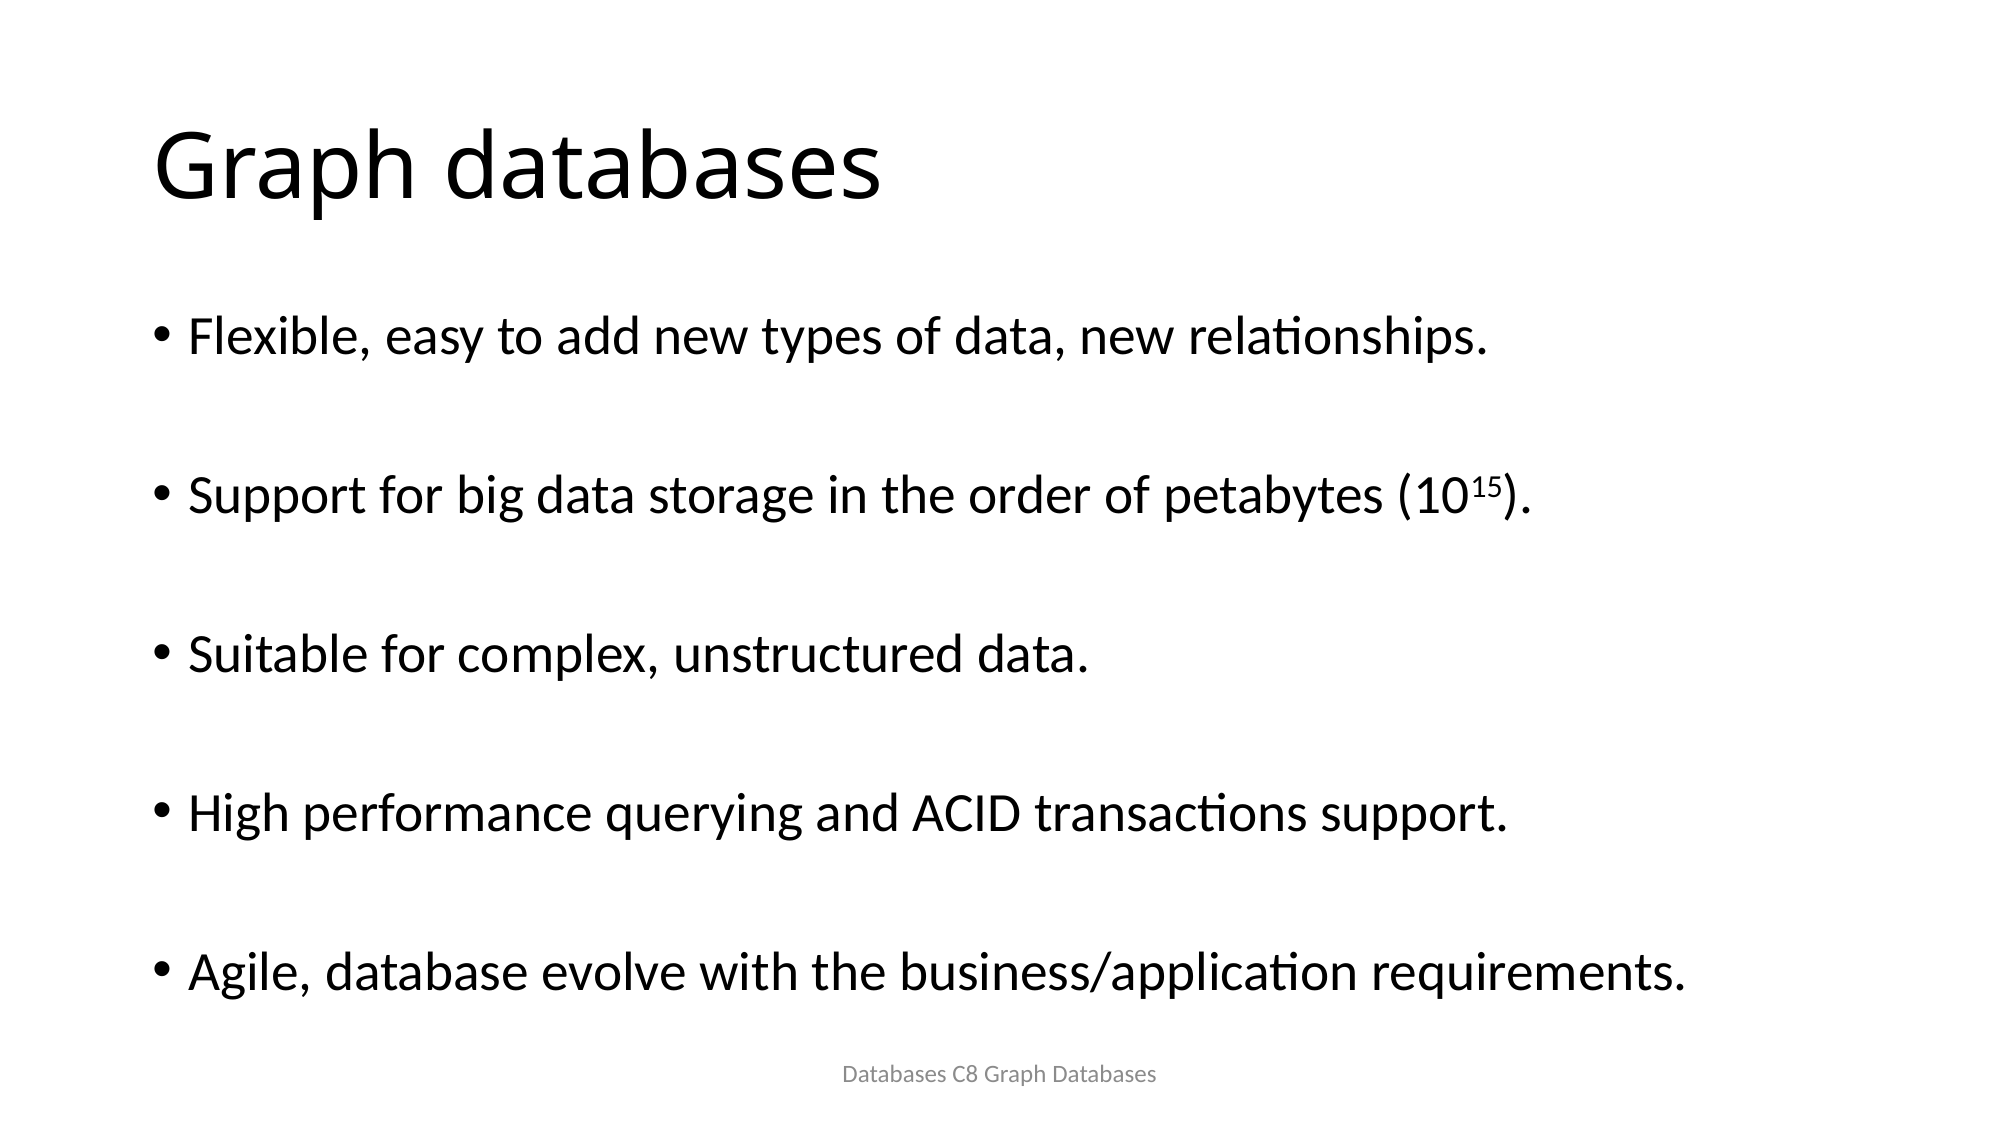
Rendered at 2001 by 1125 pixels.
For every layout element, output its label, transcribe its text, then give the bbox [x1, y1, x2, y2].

title Graph databases [137, 59, 1863, 278]
list Flexible, easy to add new types of data, new relationships. Support for big data storage in the order of petabytes (1015). Suitable for complex, unstructured data. High performance querying and ACID transactions support. Agile, database evolve with the business/application requirements. [137, 299, 1863, 1014]
footer Databases C8 Graph Databases [662, 1042, 1338, 1103]
